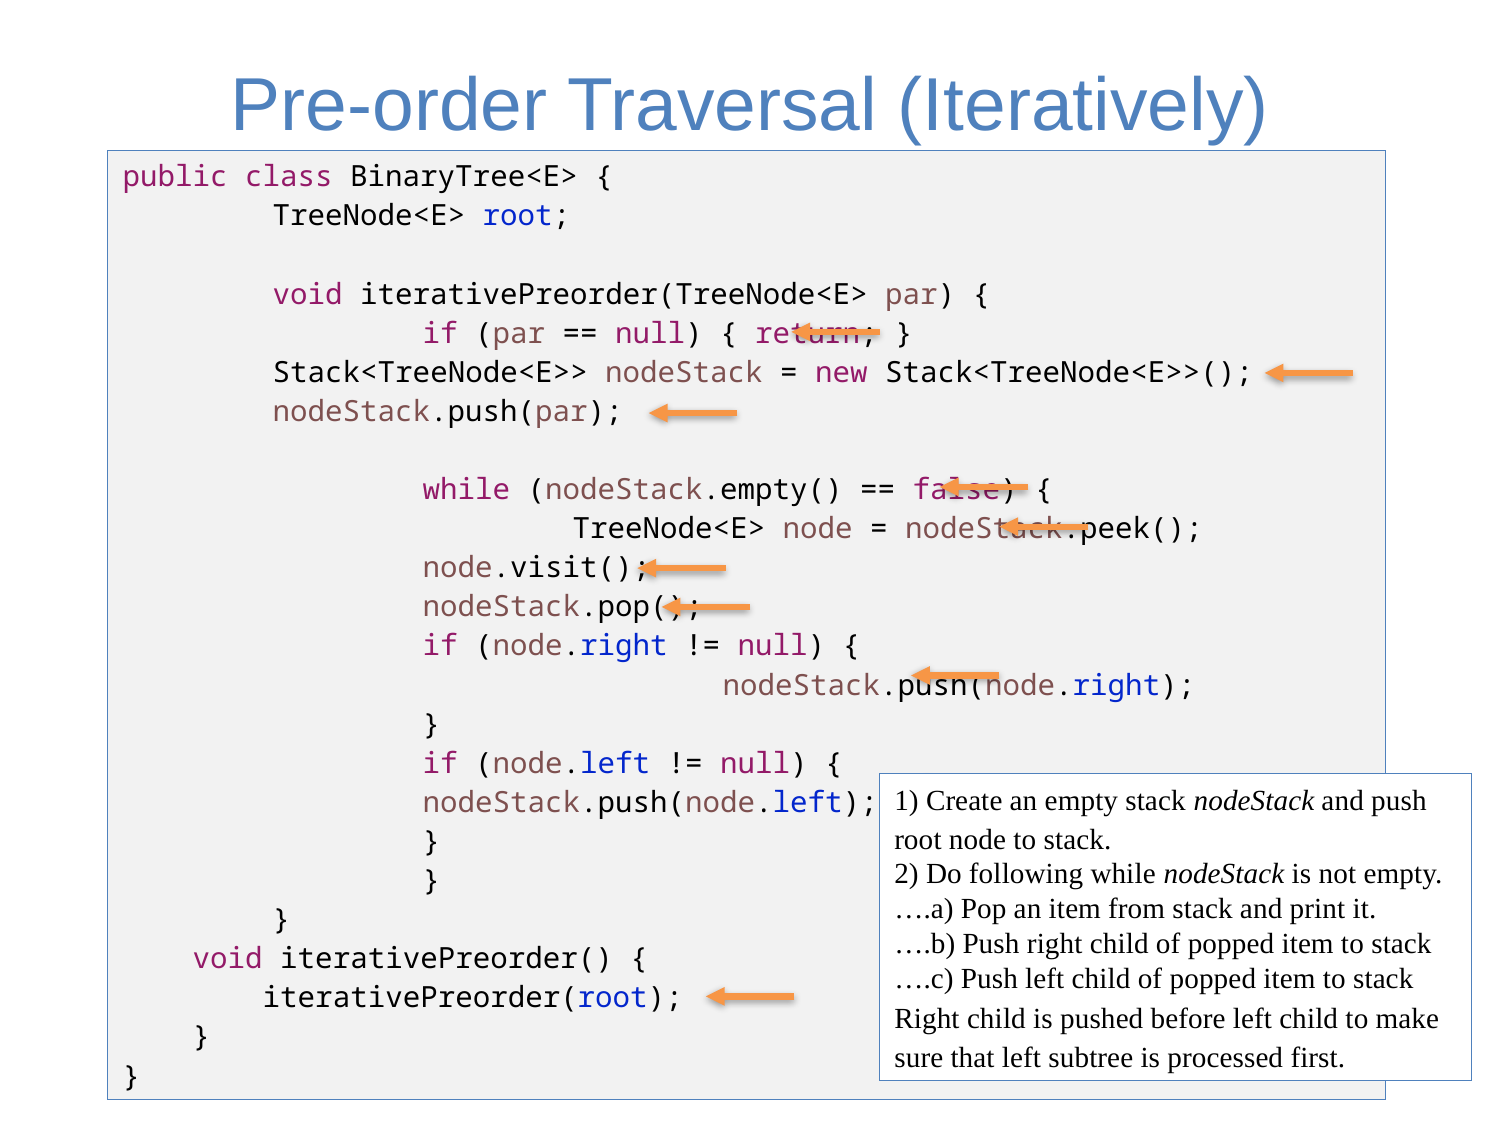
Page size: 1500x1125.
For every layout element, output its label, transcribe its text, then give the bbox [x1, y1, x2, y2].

title Pre-order Traversal (Iteratively) [75, 6, 1425, 194]
text_box [1268, 374, 1349, 380]
text_box [709, 997, 794, 1003]
text_box [641, 569, 722, 575]
text_box public class BinaryTree<E> { TreeNode<E> root; void iterativePreorder(TreeNode<E> par) { if (par == null) { return; } Stack<TreeNode<E>> nodeStack = new Stack<TreeNode<E>>(); nodeStack.push(par); while (nodeStack.empty() == false) { TreeNode<E> node = nodeStack.peek(); node.visit(); nodeStack.pop(); if (node.right != null) { nodeStack.push(node.right); } if (node.left != null) { nodeStack.push(node.left); } } } void iterativePreorder() { iterativePreorder(root); } } [107, 150, 1386, 1100]
text_box [654, 414, 733, 421]
text_box [916, 676, 999, 683]
text_box [665, 608, 746, 614]
text_box 1) Create an empty stack nodeStack and push root node to stack. 2) Do following while nodeStack is not empty. ….a) Pop an item from stack and print it. ….b) Push right child of popped item to stack ….c) Push left child of popped item to stack Right child is pushed before left child to make sure that left subtree is processed first. [879, 773, 1472, 1081]
text_box [1004, 527, 1088, 534]
text_box [943, 488, 1024, 494]
